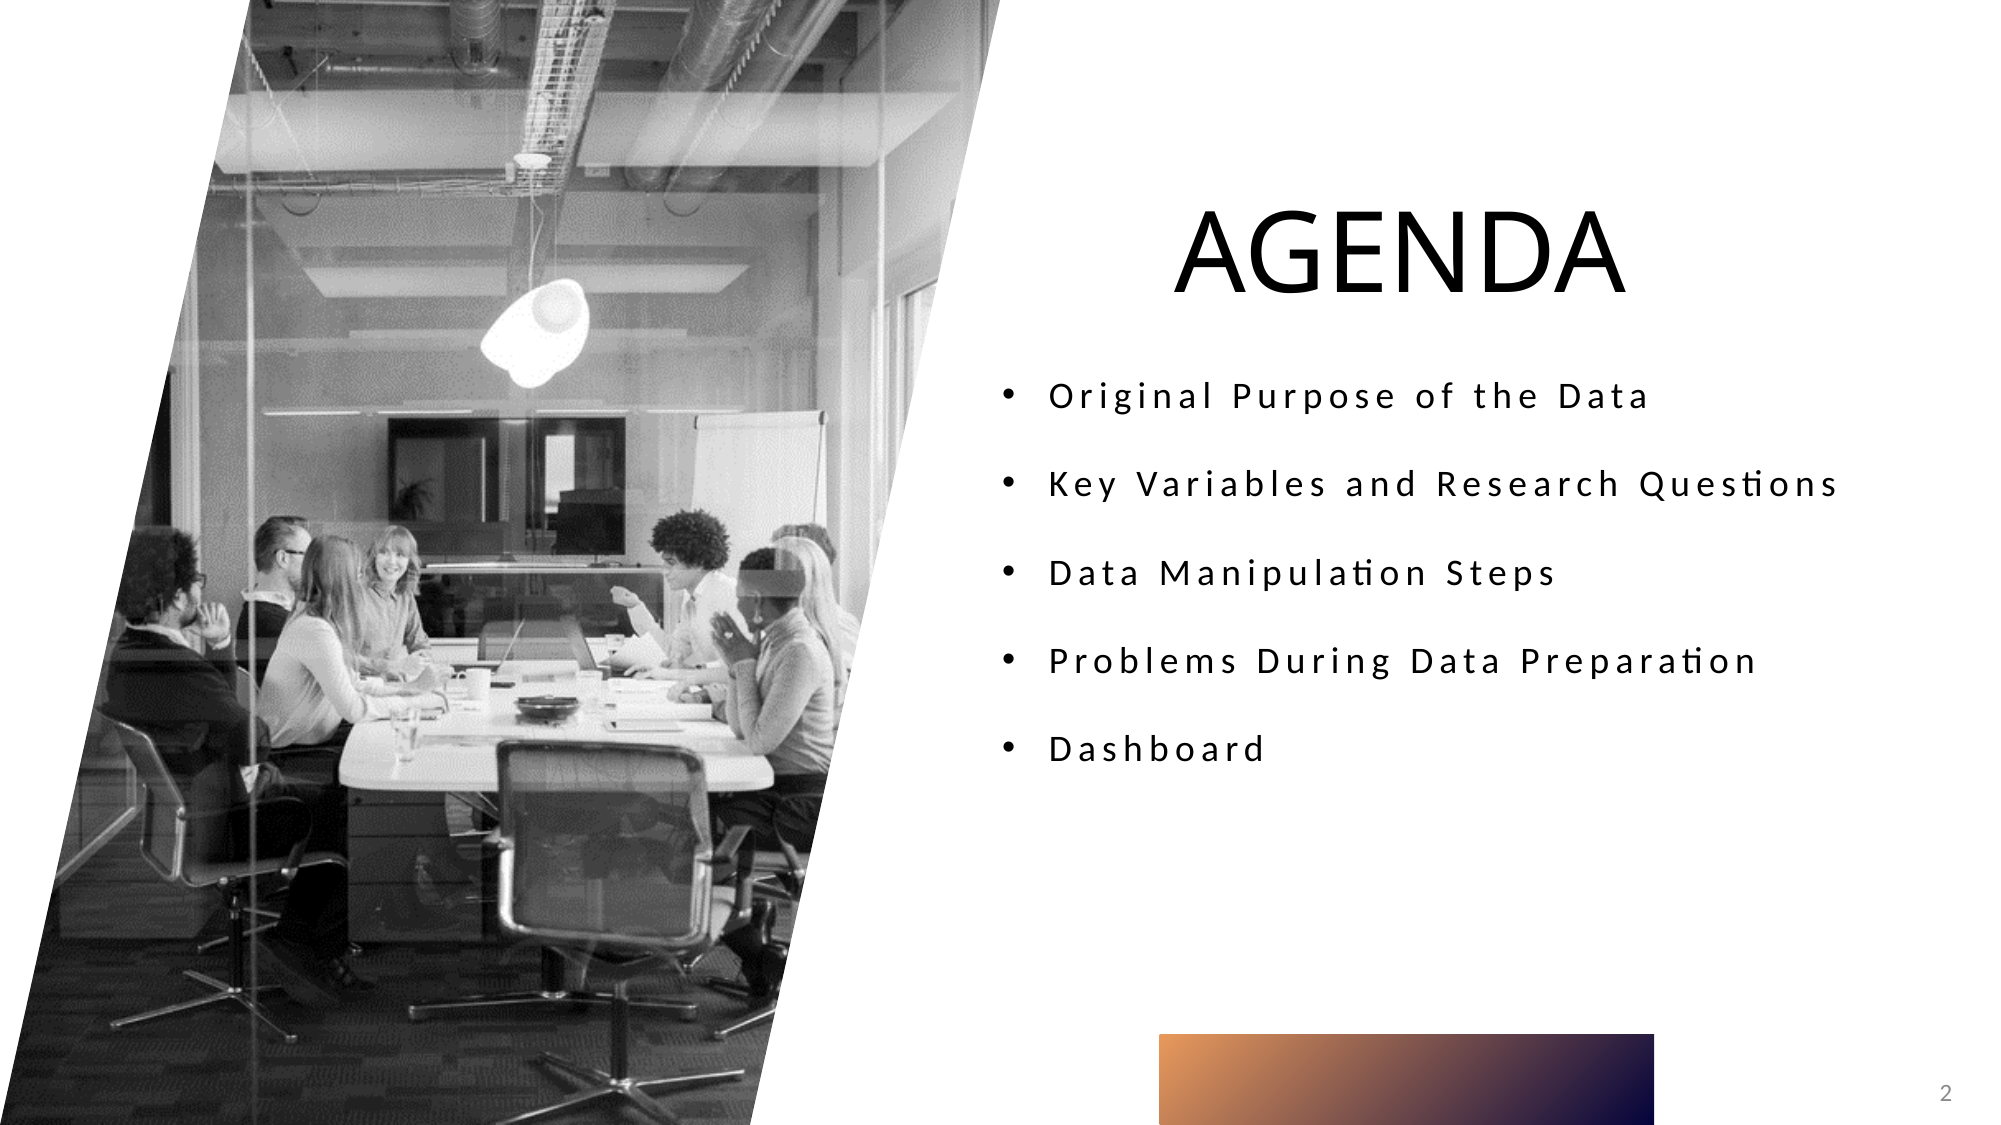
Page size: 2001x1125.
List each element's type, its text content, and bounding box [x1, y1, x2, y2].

title Agenda [1159, 105, 1955, 341]
list Original Purpose of the Data Key Variables and Research Questions Data Manipulation Steps Problems During Data Preparation Dashboard [1000, 341, 1928, 950]
picture [0, 0, 1000, 1125]
slide_number 2 [1894, 1061, 1968, 1121]
